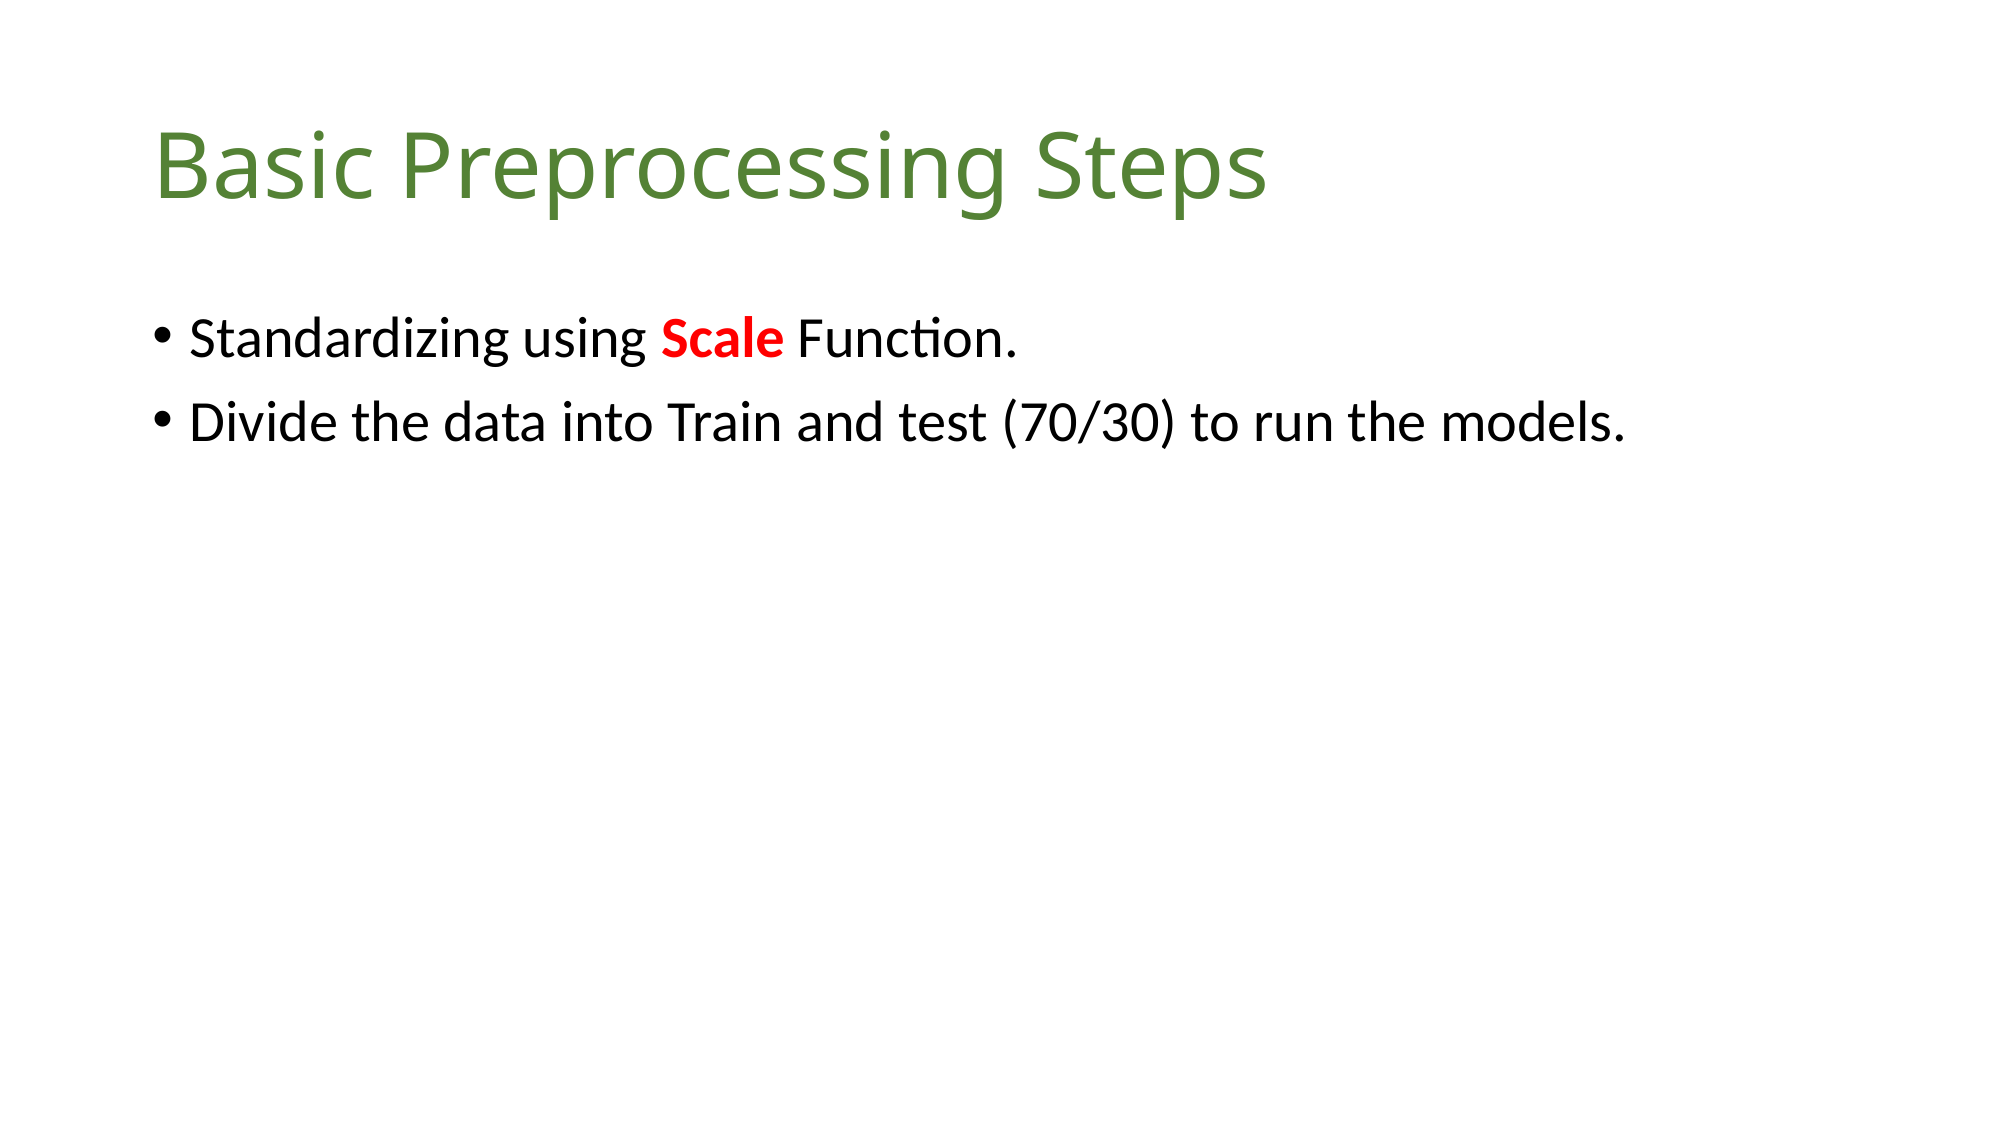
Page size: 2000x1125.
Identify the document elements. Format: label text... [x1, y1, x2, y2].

list Standardizing using Scale Function. Divide the data into Train and test (70/30) to run the models. [137, 299, 1862, 1014]
title Basic Preprocessing Steps [137, 59, 1862, 278]
